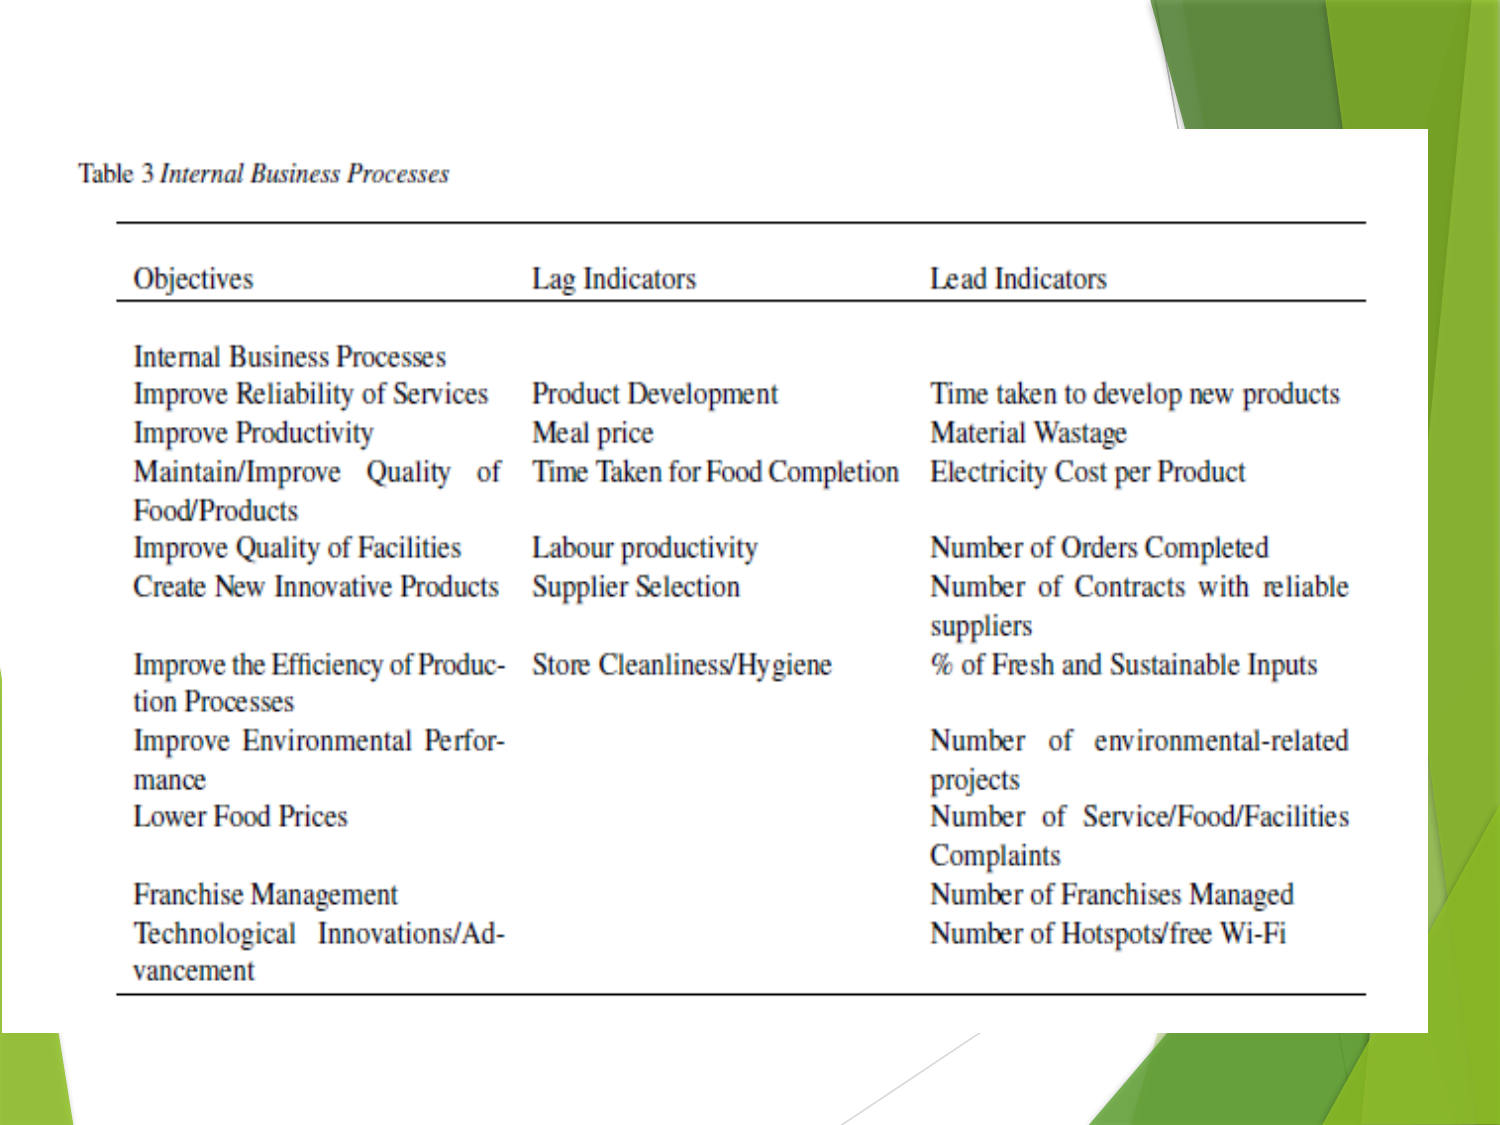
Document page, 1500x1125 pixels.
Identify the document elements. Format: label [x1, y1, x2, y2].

picture [2, 129, 1428, 1034]
